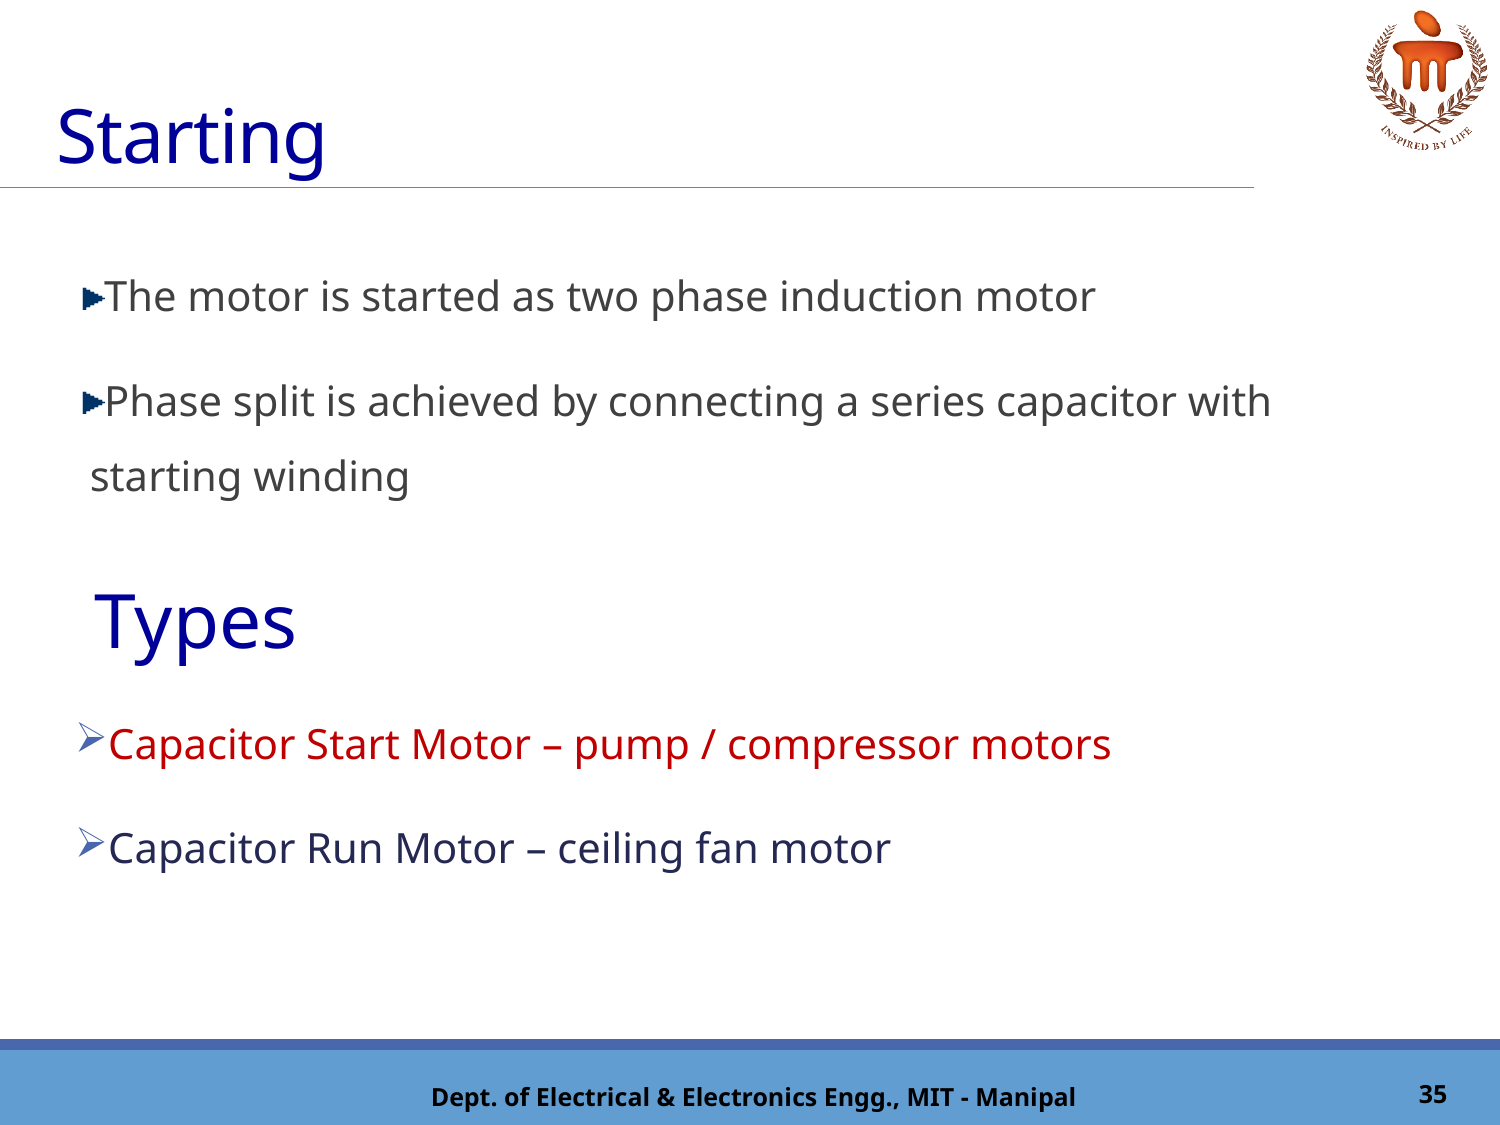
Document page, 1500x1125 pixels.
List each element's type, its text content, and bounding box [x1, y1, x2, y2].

list The motor is started as two phase induction motor Phase split is achieved by connecting a series capacitor with starting winding Types Capacitor Start Motor – pump / compressor motors Capacitor Run Motor – ceiling fan motor [75, 237, 1425, 1100]
picture [1472, 8, 1492, 151]
slide_number 35 [1301, 1065, 1463, 1125]
text_box Dept. of Electrical & Electronics Engg., MIT - Manipal [412, 1066, 1096, 1125]
picture [75, 280, 105, 310]
picture [75, 384, 105, 414]
title Starting [21, 0, 1472, 187]
